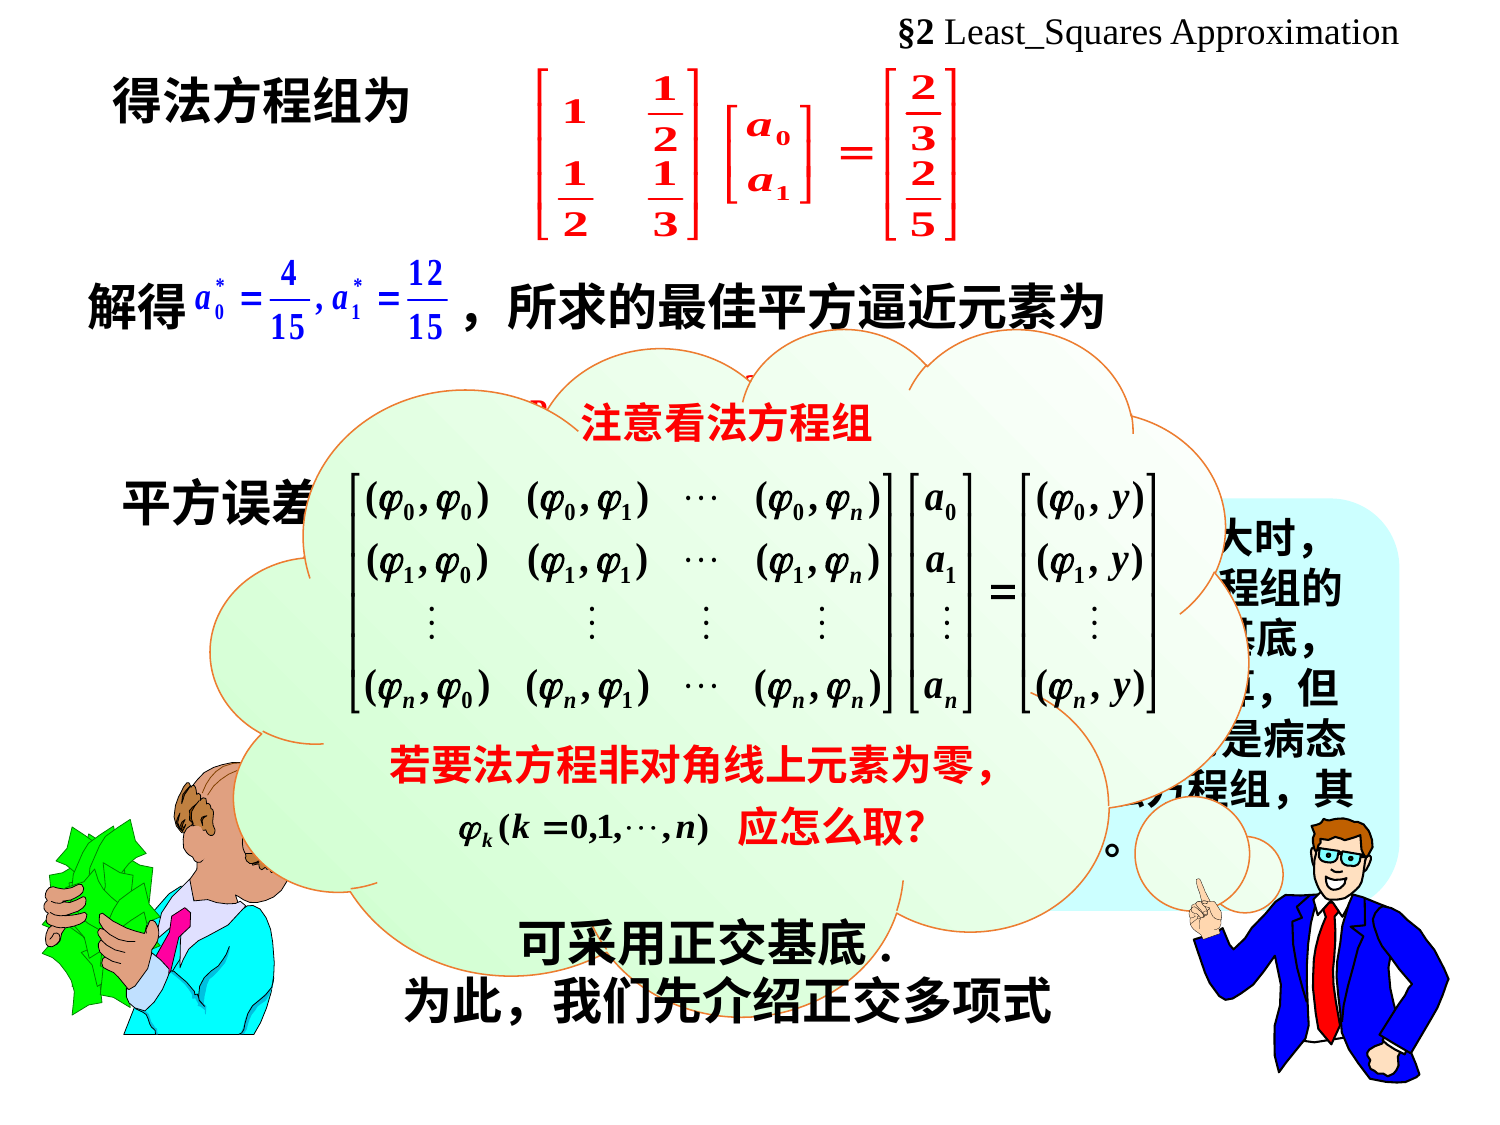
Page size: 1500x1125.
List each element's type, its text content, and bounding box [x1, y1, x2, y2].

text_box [210, 327, 1448, 1083]
text_box §2 Least_Squares Approximation [797, 0, 1500, 60]
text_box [524, 61, 975, 246]
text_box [41, 498, 210, 1036]
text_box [360, 731, 1045, 859]
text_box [362, 903, 1093, 1038]
text_box 平方误差 [70, 445, 210, 498]
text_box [52, 246, 1144, 347]
text_box 得法方程组为 [97, 62, 428, 138]
